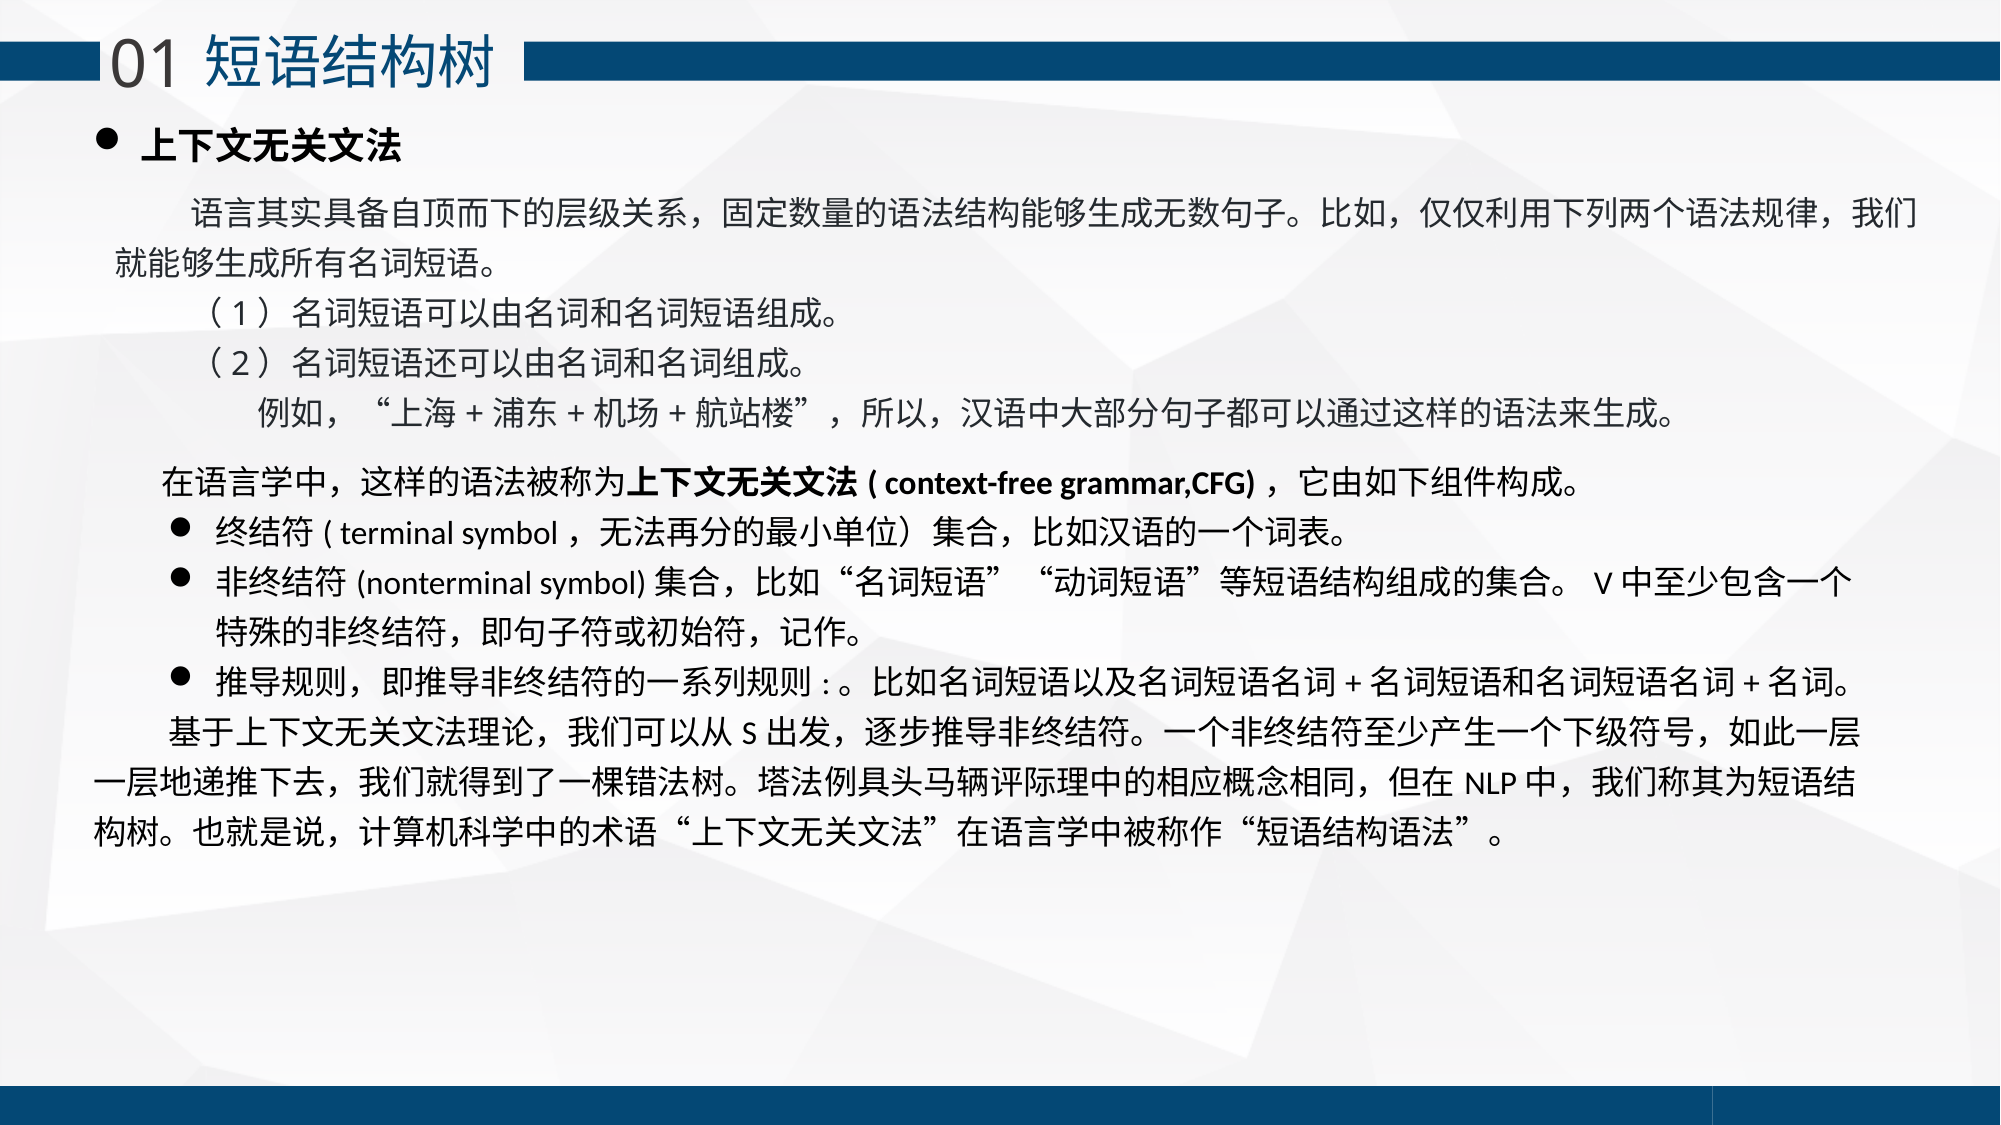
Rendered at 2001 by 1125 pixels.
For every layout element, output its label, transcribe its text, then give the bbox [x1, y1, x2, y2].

text_box [0, 1085, 1713, 1125]
text_box 上下文无关文法 [78, 114, 605, 174]
text_box 语言其实具备自顶而下的层级关系，固定数量的语法结构能够生成无数句子。比如，仅仅利用下列两个语法规律，我们就能够生成所有名词短语。 （1）名词短语可以由名词和名词短语组成。 （2）名词短语还可以由名词和名词组成。 例如，“上海+浦东+机场+航站楼”，所以，汉语中大部分句子都可以通过这样的语法来生成。 [99, 174, 1945, 440]
picture [0, 0, 2001, 1125]
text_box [90, 13, 571, 110]
text_box [1713, 1085, 2000, 1125]
text_box [571, 41, 2000, 82]
text_box [0, 41, 90, 82]
